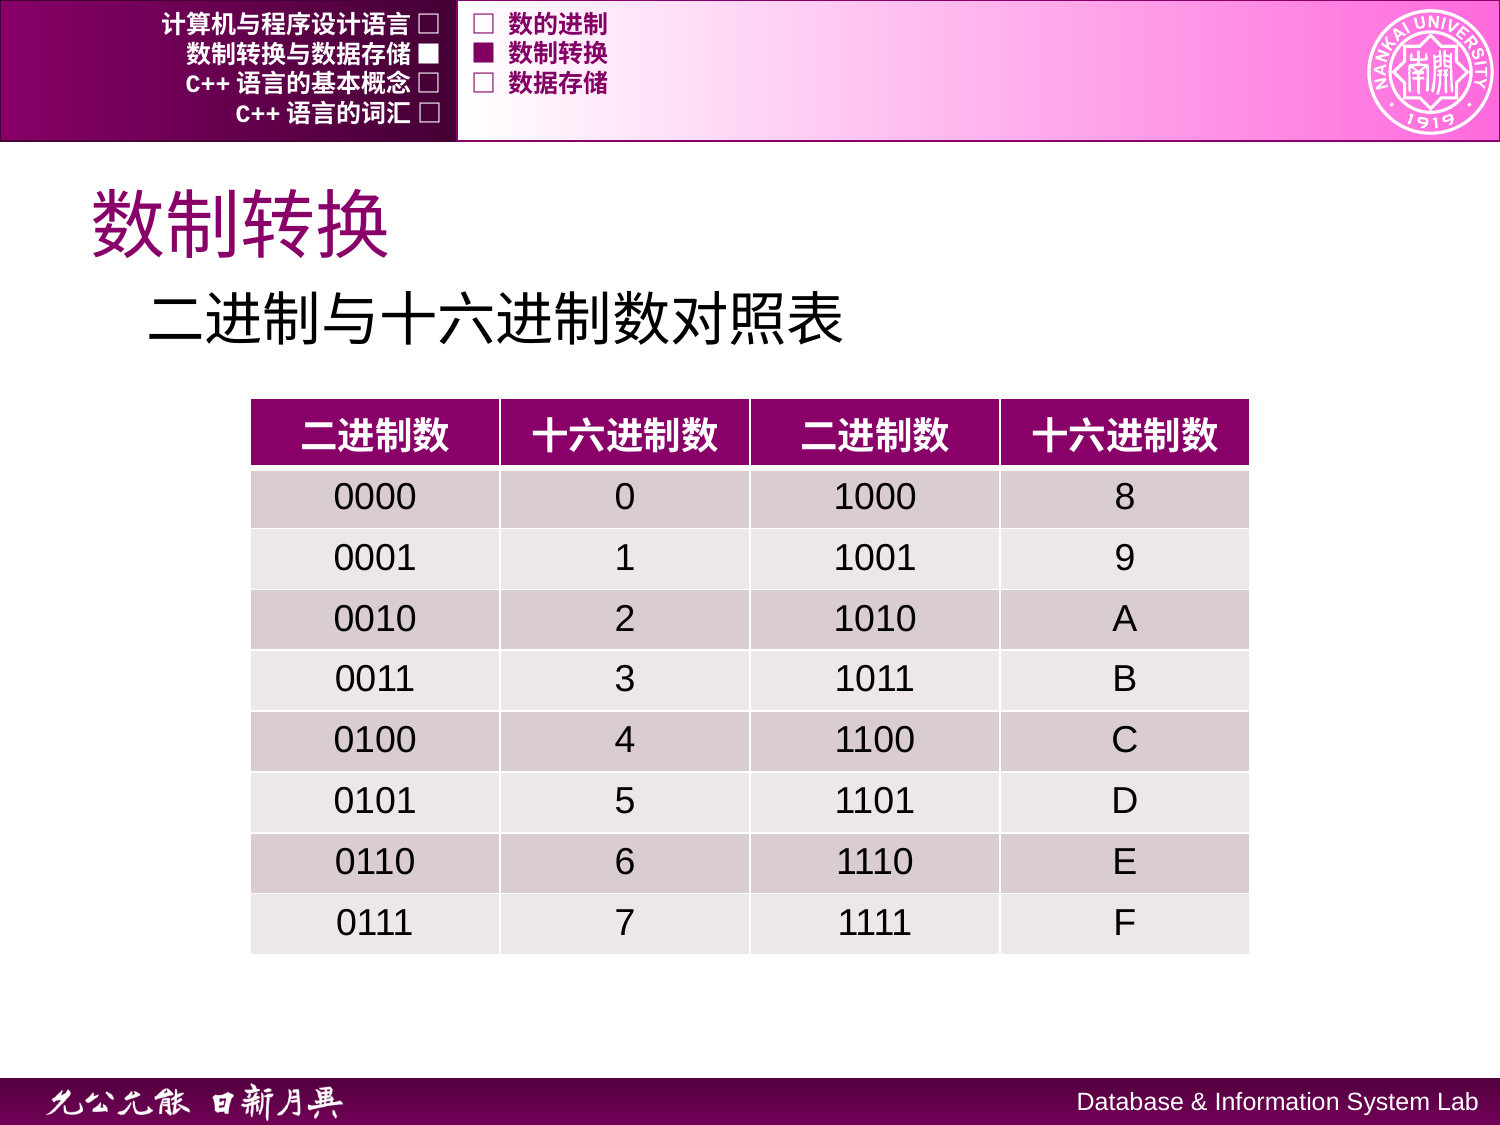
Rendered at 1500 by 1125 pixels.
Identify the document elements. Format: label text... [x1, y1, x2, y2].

table_cell 2 [501, 590, 749, 649]
table_cell 1001 [751, 529, 999, 589]
table_cell E [1001, 834, 1249, 893]
text_box □ 数的进制 [455, 7, 1361, 36]
text_box 计算机与程序设计语言 □ [0, 7, 455, 36]
table_cell 0111 [251, 894, 499, 954]
table_cell 0000 [251, 471, 499, 528]
table_cell C [1001, 712, 1249, 771]
text_box C++语言的词汇 □ [0, 95, 459, 129]
table_cell A [1001, 590, 1249, 649]
table_cell 1000 [751, 471, 999, 528]
text_box □ 数据存储 [455, 66, 1361, 99]
text_box ■ 数制转换 [455, 36, 1361, 66]
table_cell 1011 [751, 651, 999, 710]
table_cell 1111 [751, 894, 999, 954]
table_cell 5 [501, 773, 749, 832]
table_cell 1010 [751, 590, 999, 649]
table_cell 0 [501, 471, 749, 528]
table_cell 0101 [251, 773, 499, 832]
table_header 二进制数 [751, 399, 999, 465]
table_cell 0011 [251, 651, 499, 710]
table_cell 1101 [751, 773, 999, 832]
table_cell 1 [501, 529, 749, 589]
table_cell 0110 [251, 834, 499, 893]
text_box C++语言的基本概念 □ [0, 66, 455, 95]
title 数制转换 [74, 163, 1426, 274]
list 二进制与十六进制数对照表 [74, 274, 1426, 374]
table_cell 3 [501, 651, 749, 710]
table_cell 9 [1001, 529, 1249, 589]
table_cell 7 [501, 894, 749, 954]
table_cell 1110 [751, 834, 999, 893]
picture [35, 1081, 356, 1122]
table_header 二进制数 [251, 399, 499, 465]
table_cell 0001 [251, 529, 499, 589]
table_cell 0100 [251, 712, 499, 771]
table_cell 1100 [751, 712, 999, 771]
table_cell 4 [501, 712, 749, 771]
table_cell 8 [1001, 471, 1249, 528]
table_cell 0010 [251, 590, 499, 649]
text_box 数制转换与数据存储 ■ [0, 36, 455, 66]
table_header 十六进制数 [501, 399, 749, 465]
table_header 十六进制数 [1001, 399, 1249, 465]
table_cell B [1001, 651, 1249, 710]
table_cell D [1001, 773, 1249, 832]
table_cell 6 [501, 834, 749, 893]
table_cell F [1001, 894, 1249, 954]
